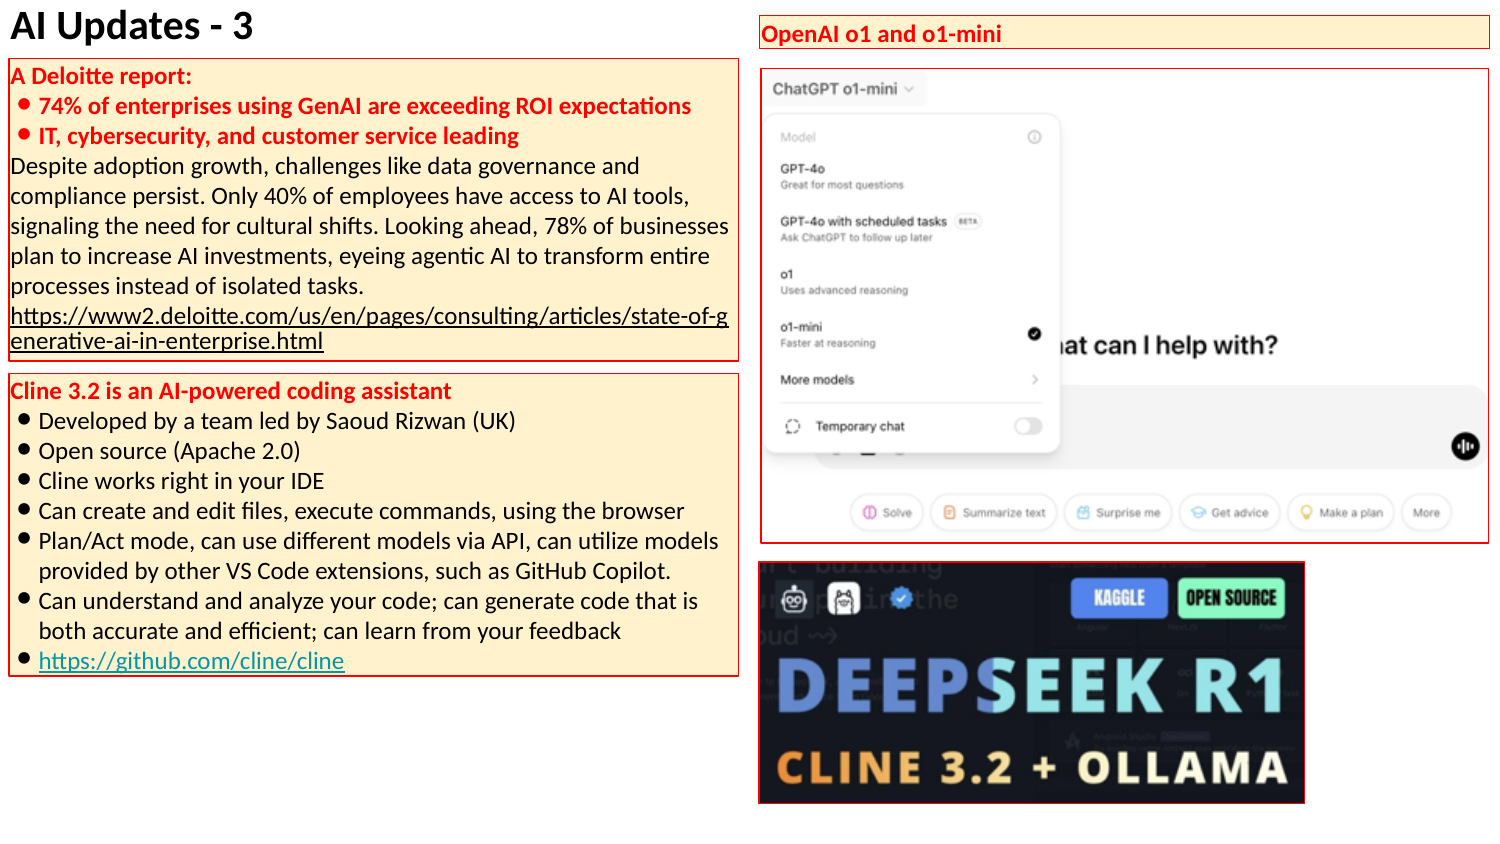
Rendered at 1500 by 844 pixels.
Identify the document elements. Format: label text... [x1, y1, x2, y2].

picture [761, 69, 1488, 543]
text_box OpenAI o1 and o1-mini [759, 15, 1490, 49]
text_box A Deloitte report: 74% of enterprises using GenAI are exceeding ROI expectations IT, cybersecurity, and customer service leading Despite adoption growth, challenges like data governance and compliance persist. Only 40% of employees have access to AI tools, signaling the need for cultural shifts. Looking ahead, 78% of businesses plan to increase AI investments, eyeing agentic AI to transform entire processes instead of isolated tasks. https://www2.deloitte.com/us/en/pages/consulting/articles/state-of-generative-ai-in-enterprise.html [8, 58, 739, 361]
text_box Cline 3.2 is an AI-powered coding assistant Developed by a team led by Saoud Rizwan (UK) Open source (Apache 2.0) Cline works right in your IDE Can create and edit files, execute commands, using the browser Plan/Act mode, can use different models via API, can utilize models provided by other VS Code extensions, such as GitHub Copilot. Can understand and analyze your code; can generate code that is both accurate and efficient; can learn from your feedback https://github.com/cline/cline [8, 373, 739, 676]
text_box AI Updates - 3 [9, 0, 601, 50]
picture [759, 562, 1305, 803]
